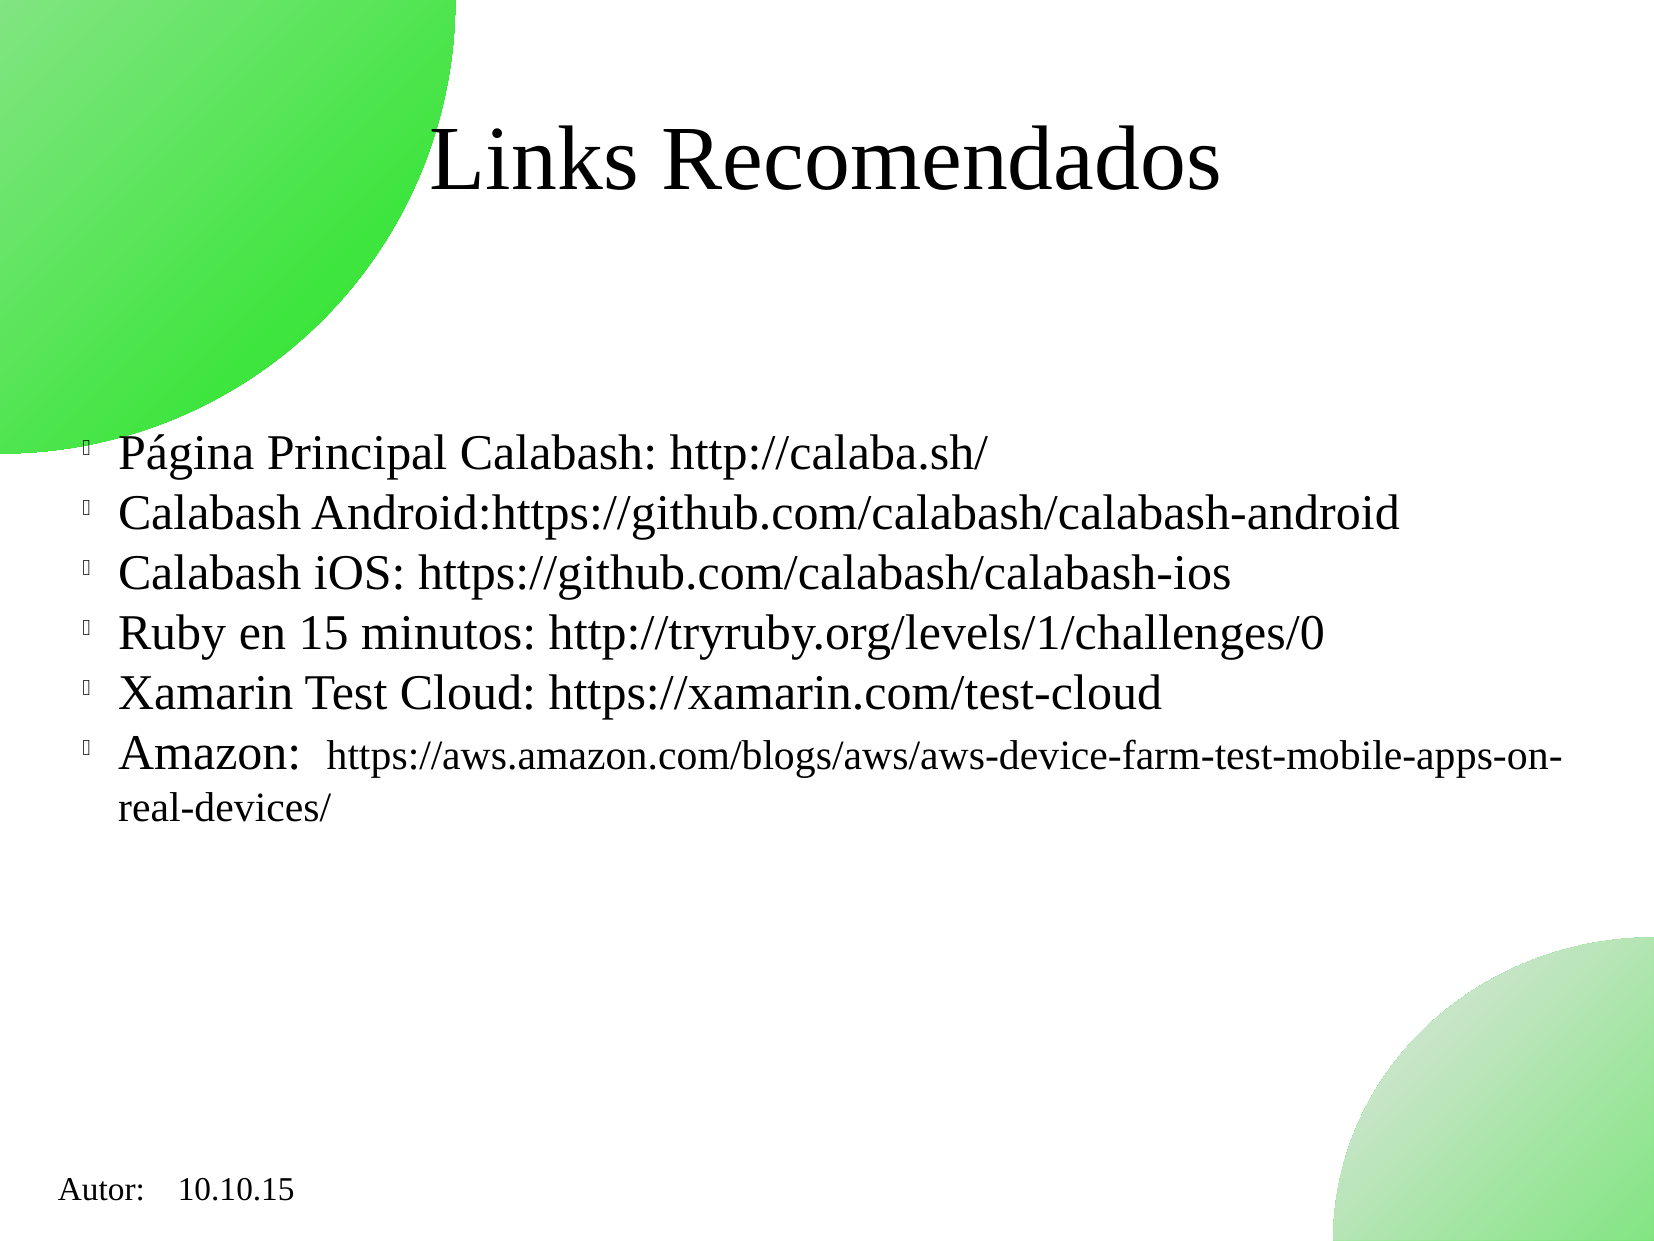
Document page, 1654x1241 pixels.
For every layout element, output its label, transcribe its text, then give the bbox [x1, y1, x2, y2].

text_box Links Recomendados [82, 49, 1571, 257]
text_box Página Principal Calabash: http://calaba.sh/ Calabash Android:https://github.com/calabash/calabash-android Calabash iOS: https://github.com/calabash/calabash-ios Ruby en 15 minutos: http://tryruby.org/levels/1/challenges/0 Xamarin Test Cloud: https://xamarin.com/test-cloud Amazon: https://aws.amazon.com/blogs/aws/aws-device-farm-test-mobile-apps-on-real-devices/ [82, 290, 1571, 1010]
